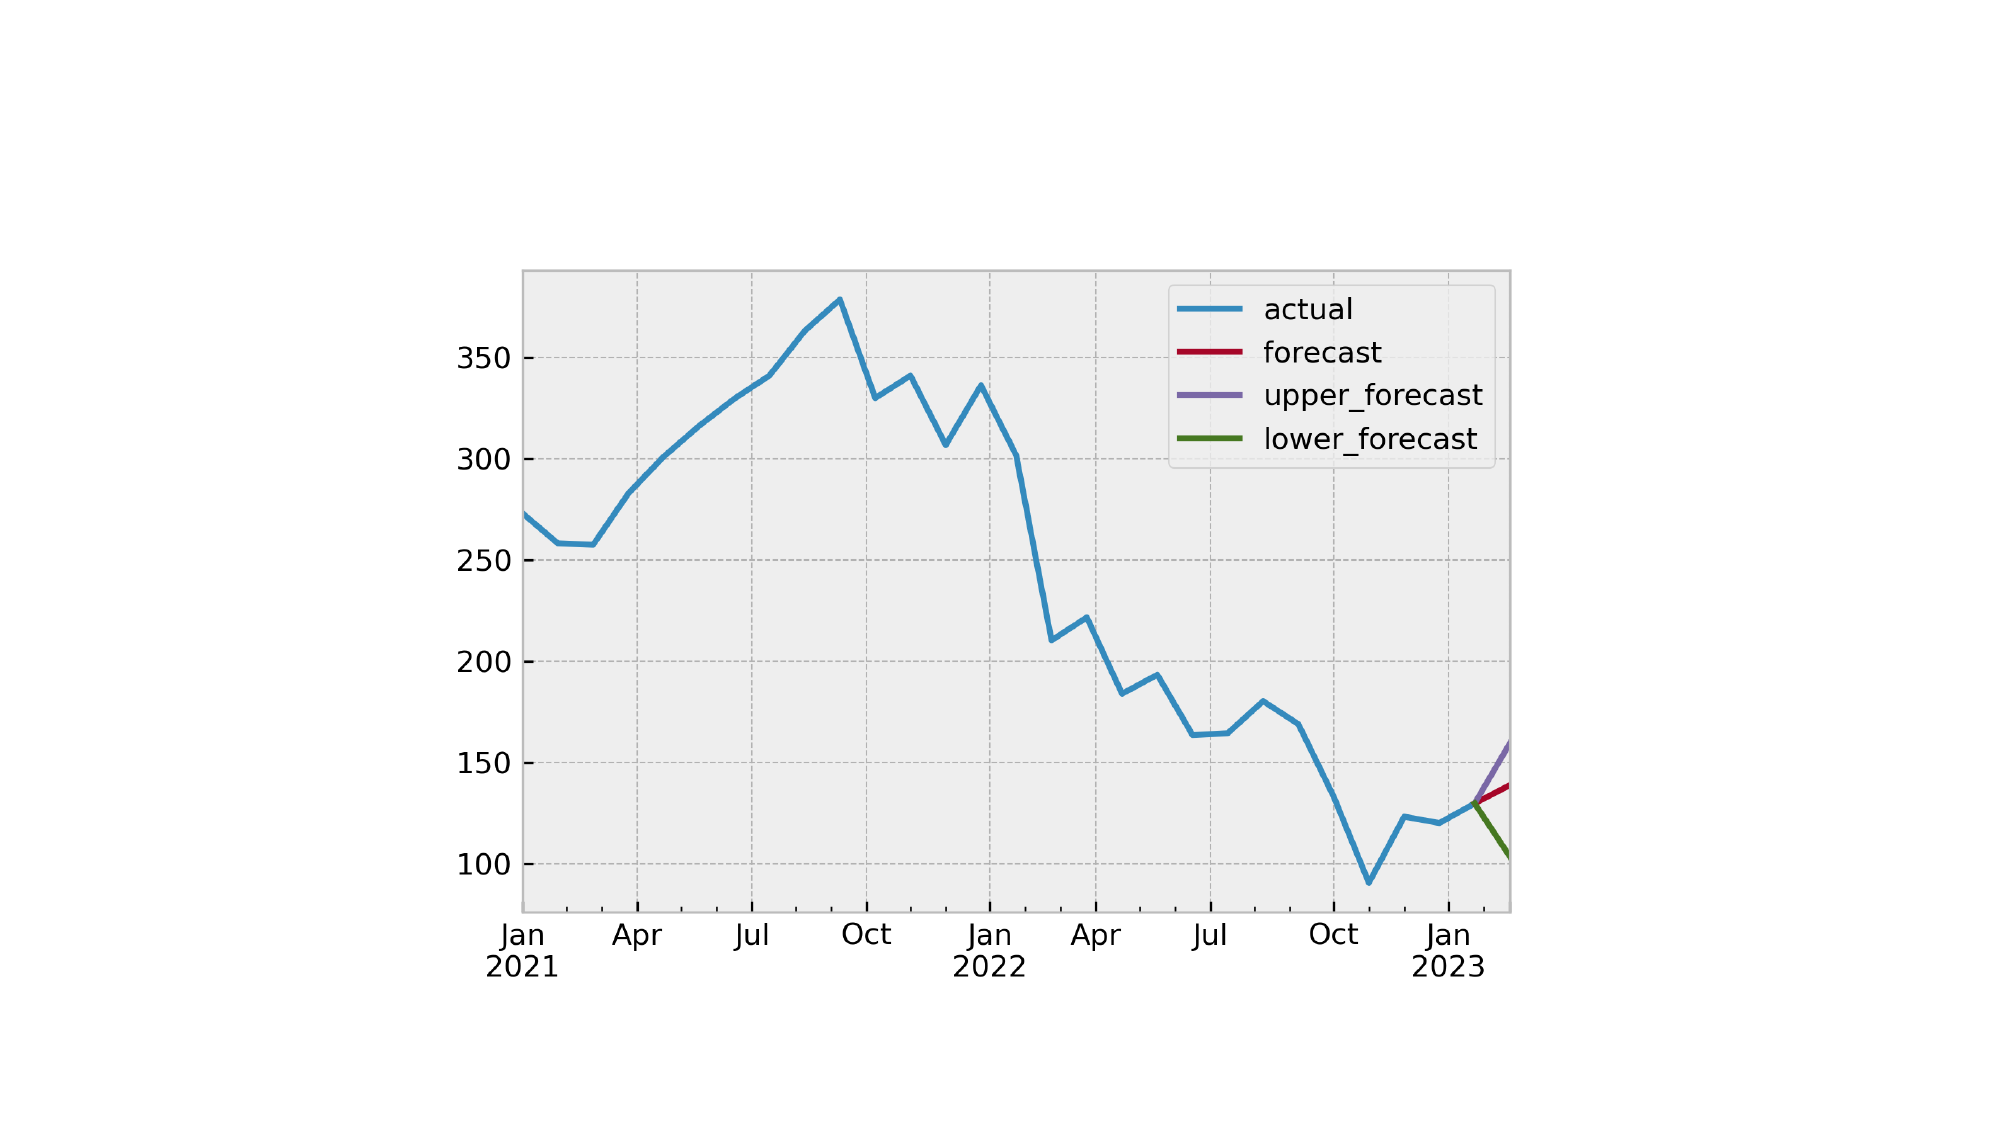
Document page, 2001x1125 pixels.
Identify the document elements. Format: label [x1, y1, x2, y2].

list [363, 168, 1637, 1018]
